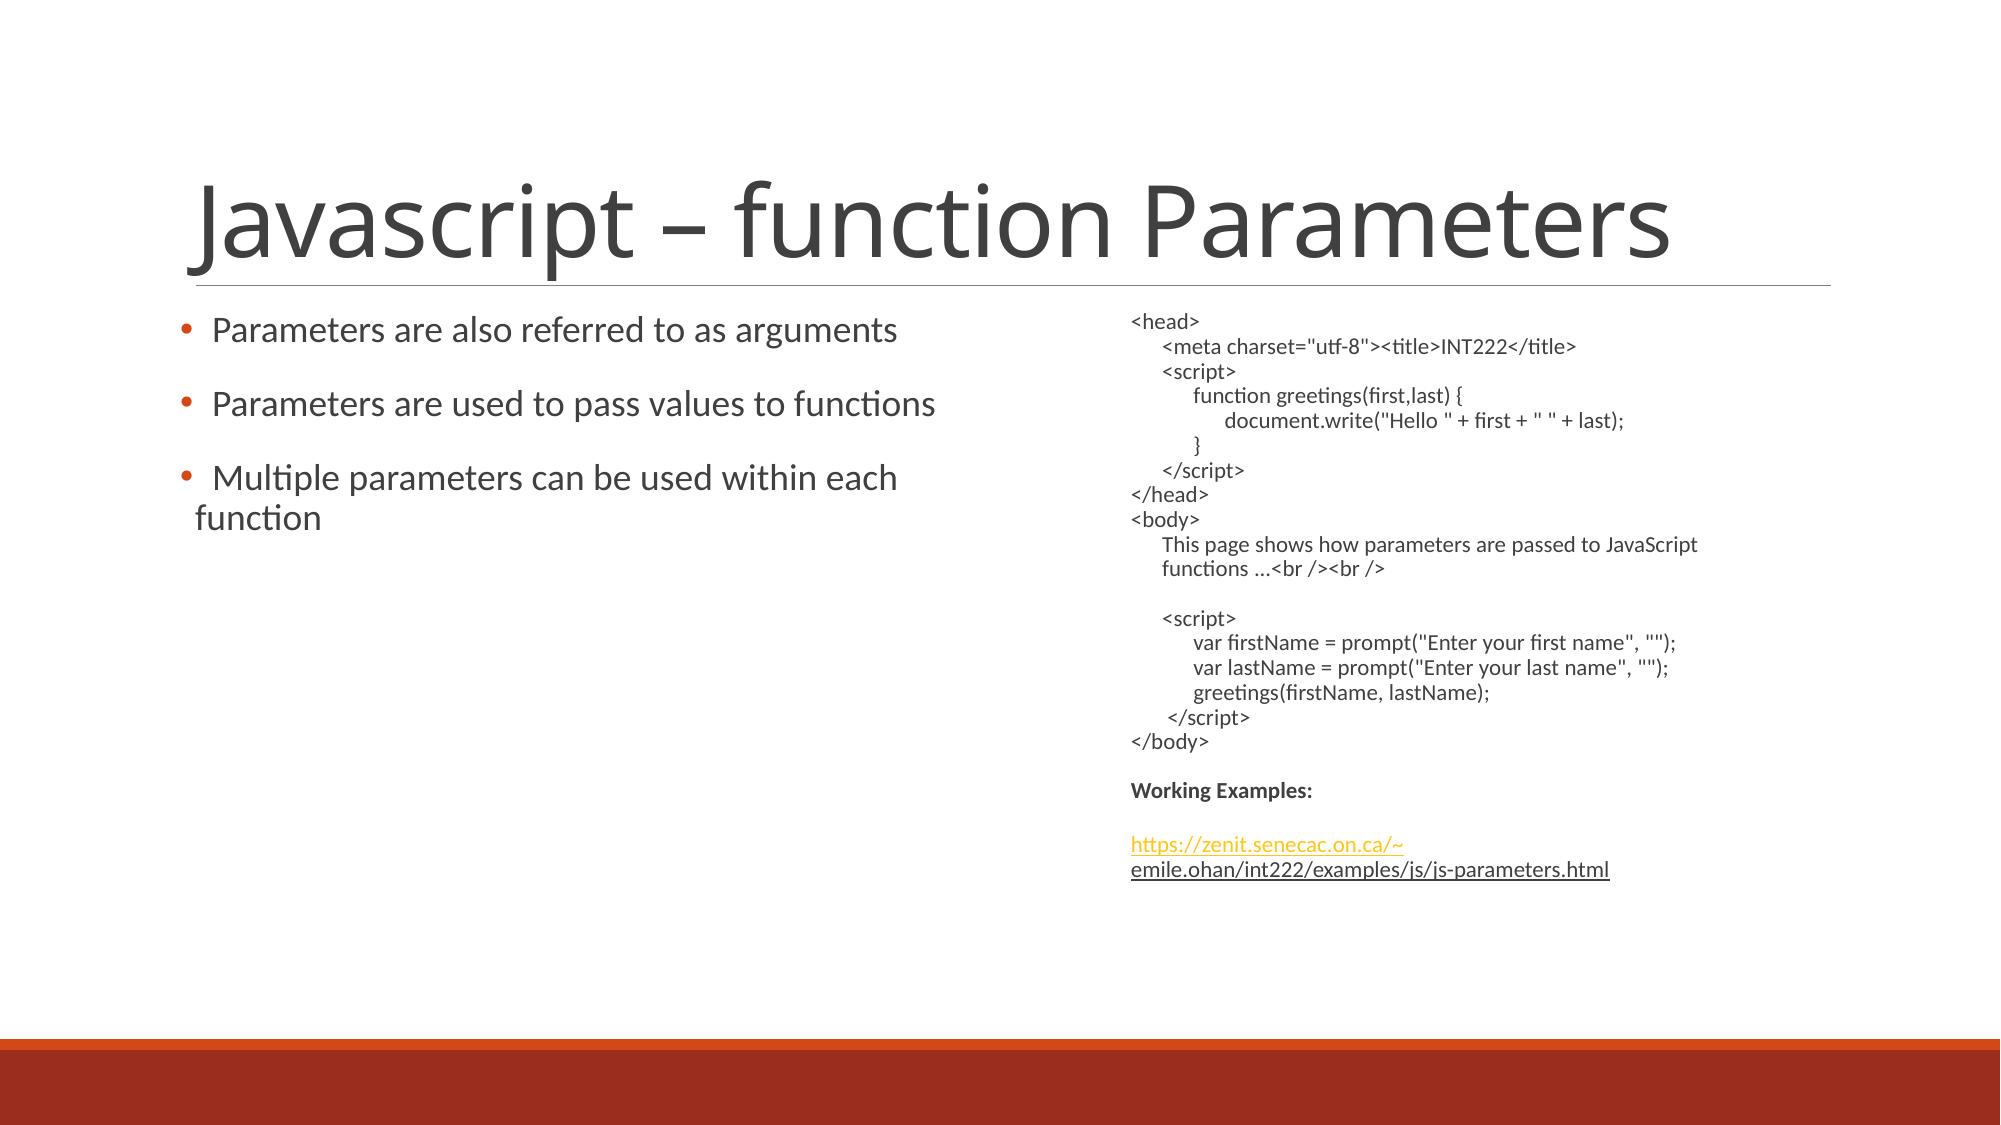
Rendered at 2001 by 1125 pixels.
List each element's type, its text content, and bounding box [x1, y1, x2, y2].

title Javascript – function Parameters [180, 47, 1830, 285]
text_box <head> <meta charset="utf-8"><title>INT222</title> <script> function greetings(first,last) { document.write("Hello " + first + " " + last); } </script> </head> <body> This page shows how parameters are passed to JavaScript functions ...<br /><br /> <script> var firstName = prompt("Enter your first name", ""); var lastName = prompt("Enter your last name", ""); greetings(firstName, lastName); </script> </body> Working Examples: https://zenit.senecac.on.ca/~emile.ohan/int222/examples/js/js-parameters.html [1130, 302, 1830, 963]
list Parameters are also referred to as arguments Parameters are used to pass values to functions Multiple parameters can be used within each function [180, 302, 1034, 963]
